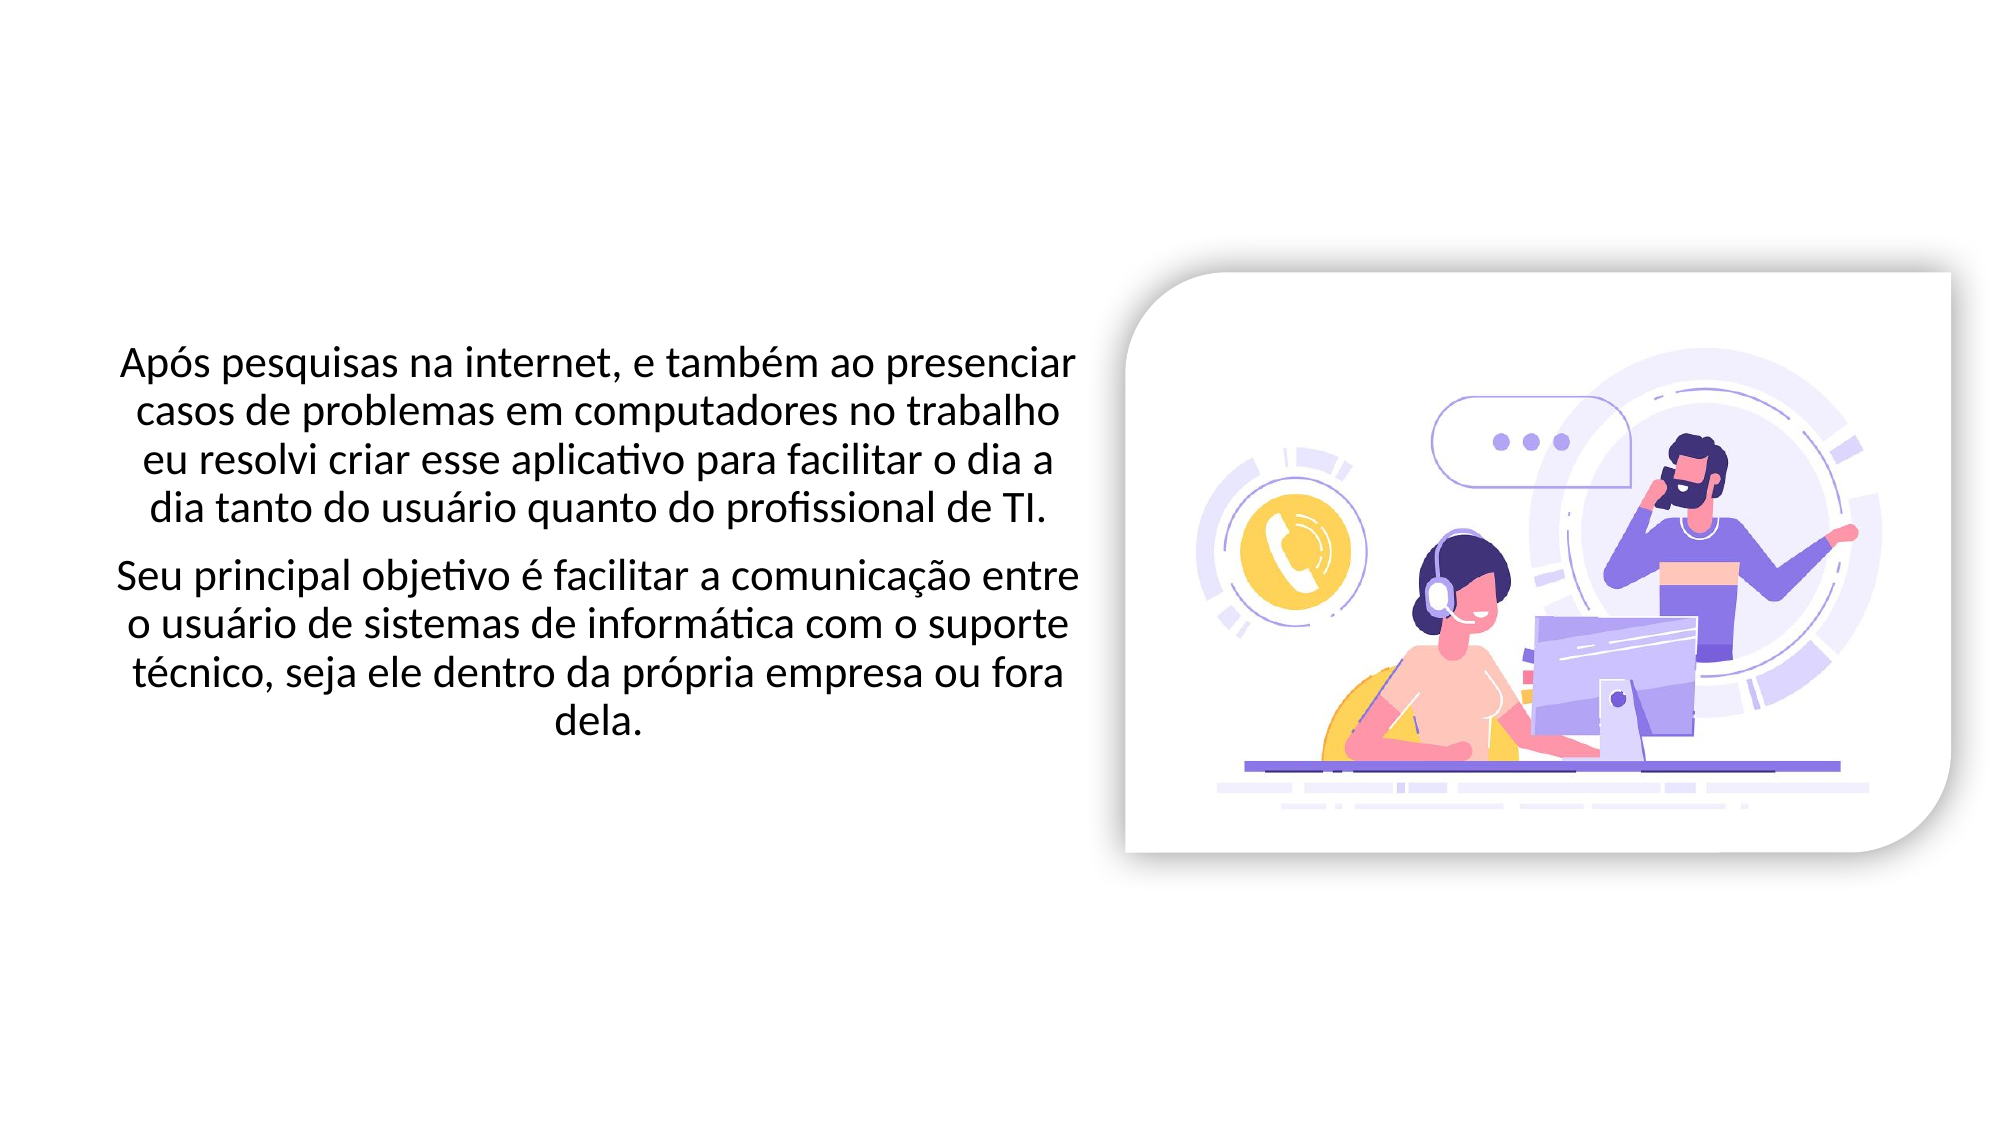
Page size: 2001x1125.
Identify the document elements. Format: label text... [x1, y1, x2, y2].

picture [1132, 279, 1944, 846]
subtitle Após pesquisas na internet, e também ao presenciar casos de problemas em computadores no trabalho eu resolvi criar esse aplicativo para facilitar o dia a dia tanto do usuário quanto do profissional de TI. Seu principal objetivo é facilitar a comunicação entre o usuário de sistemas de informática com o suporte técnico, seja ele dentro da própria empresa ou fora dela. [99, 331, 1098, 794]
